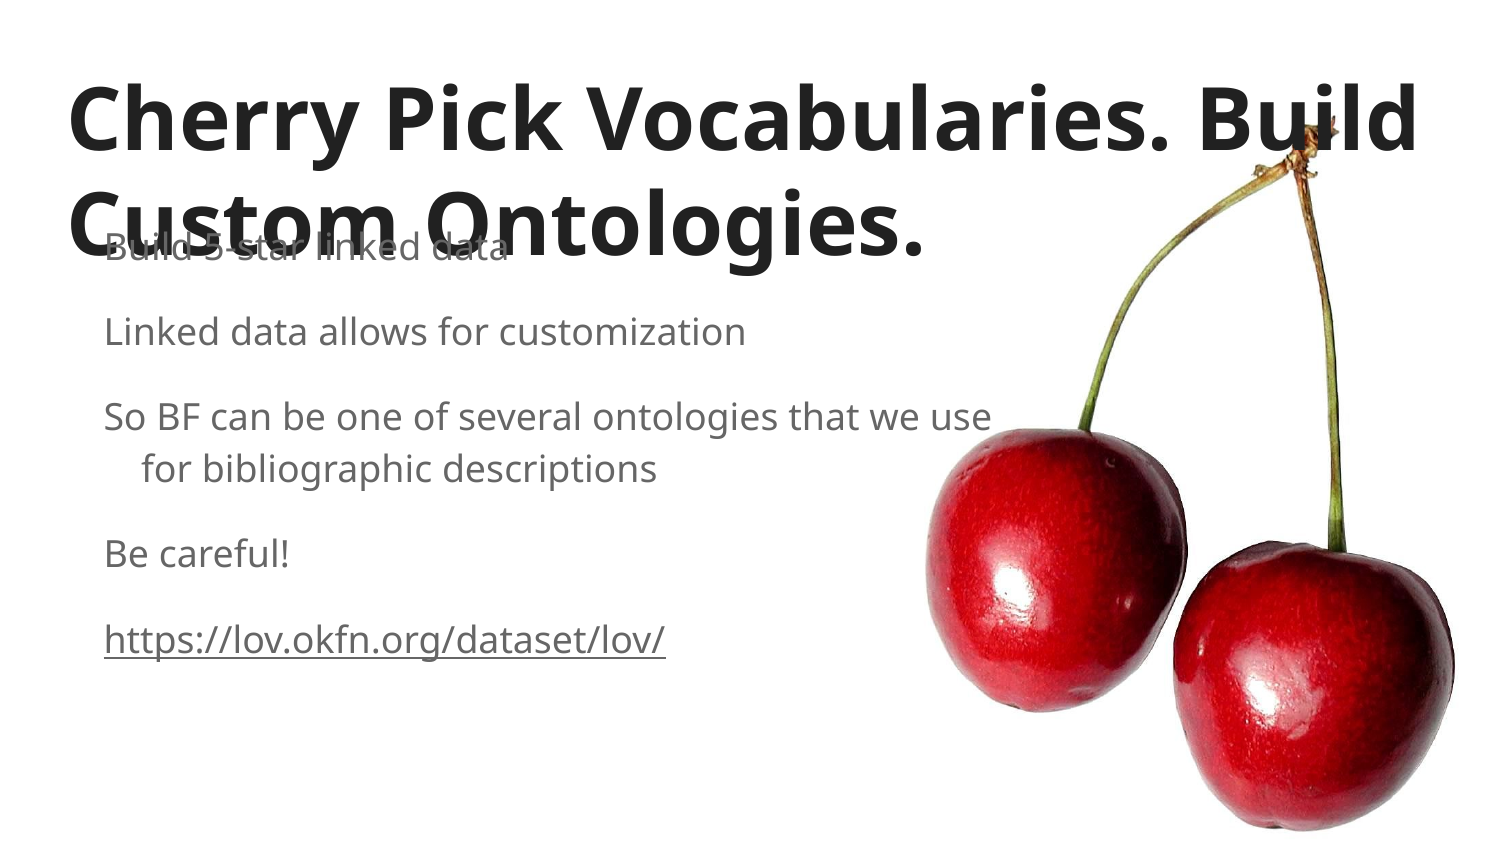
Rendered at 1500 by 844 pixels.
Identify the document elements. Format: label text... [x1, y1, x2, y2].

picture [891, 86, 1495, 844]
list Build 5-star linked data Linked data allows for customization So BF can be one of several ontologies that we use for bibliographic descriptions Be careful! https://lov.okfn.org/dataset/lov/ [51, 201, 886, 750]
title Cherry Pick Vocabularies. Build Custom Ontologies. [51, 48, 1449, 180]
